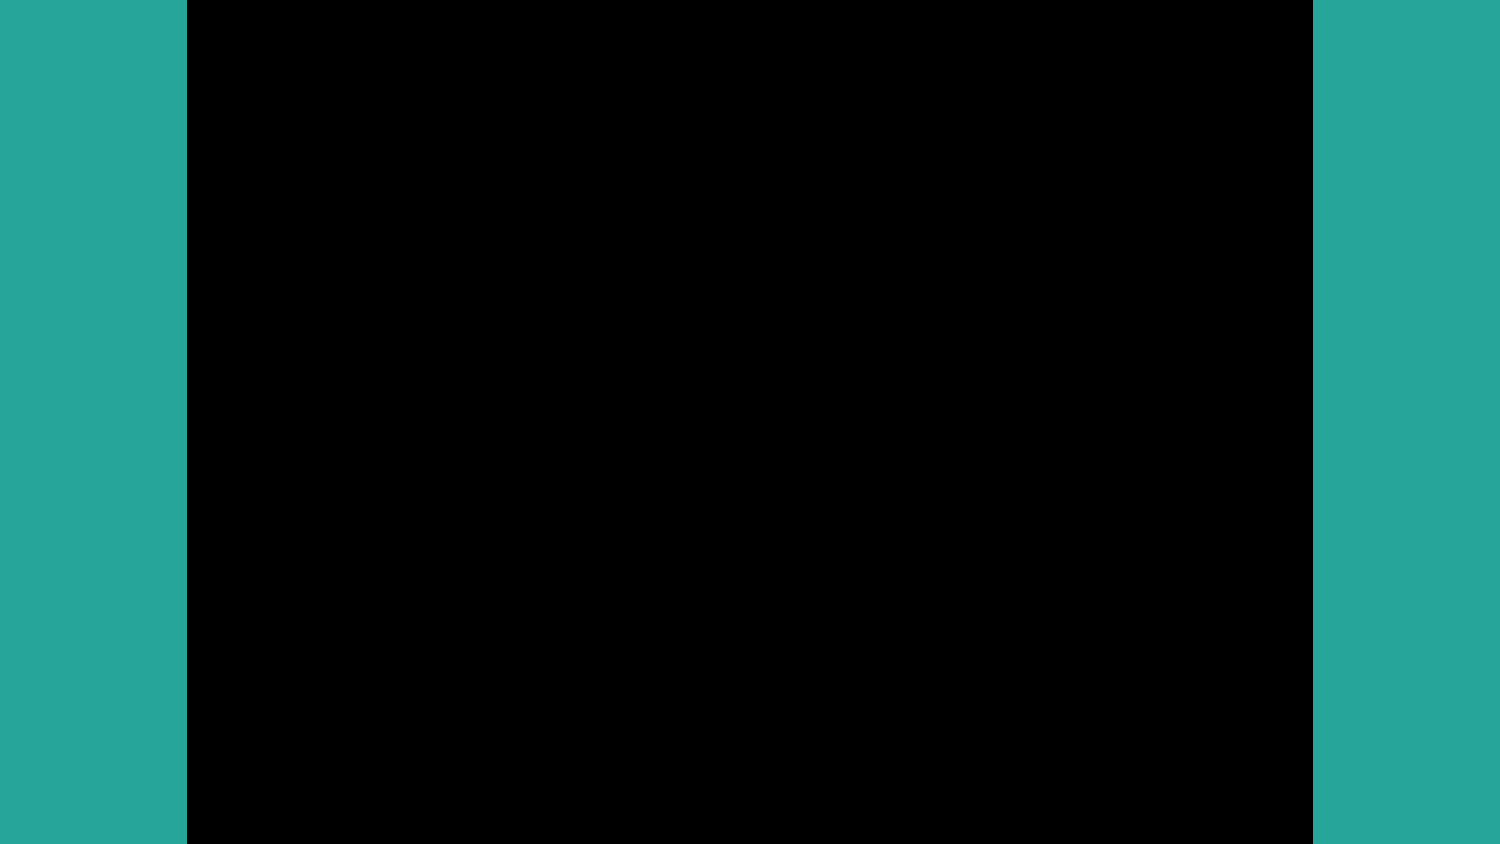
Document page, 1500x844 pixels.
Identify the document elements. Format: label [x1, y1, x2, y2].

picture [187, 0, 1313, 844]
